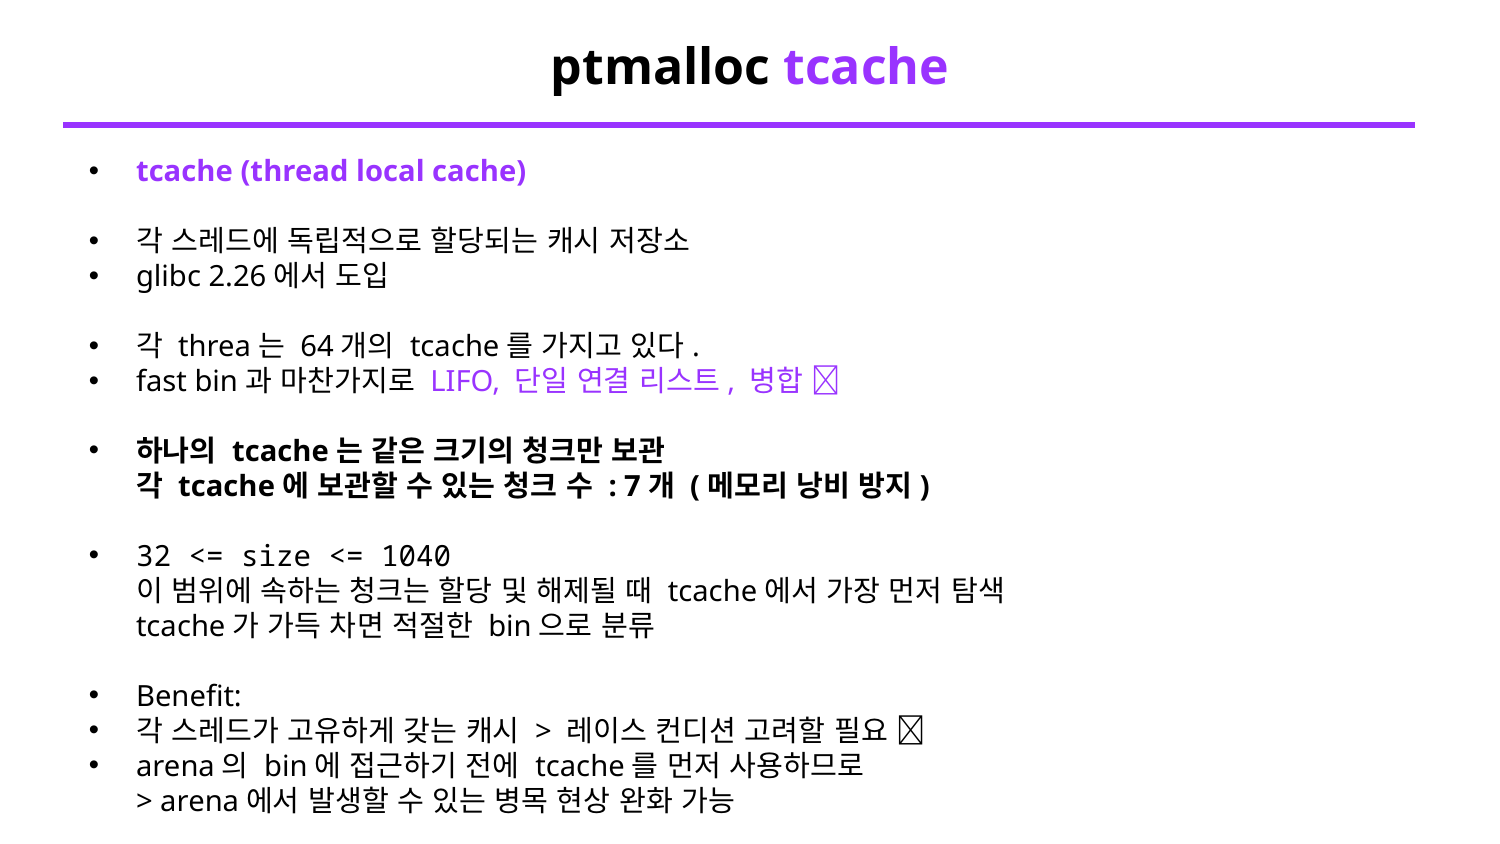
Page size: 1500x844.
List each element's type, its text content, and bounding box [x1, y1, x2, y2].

text_box tcache (thread local cache) 각 스레드에 독립적으로 할당되는 캐시 저장소 glibc 2.26에서 도입 각 threa는 64개의 tcache를 가지고 있다. fast bin과 마찬가지로 LIFO, 단일 연결 리스트, 병합 ❌ 하나의 tcache는 같은 크기의 청크만 보관 각 tcache에 보관할 수 있는 청크 수 : 7개 (메모리 낭비 방지) 32 <= size <= 1040 이 범위에 속하는 청크는 할당 및 해제될 때 tcache에서 가장 먼저 탐색 tcache가 가득 차면 적절한 bin으로 분류 Benefit: 각 스레드가 고유하게 갖는 캐시 > 레이스 컨디션 고려할 필요 ❌ arena의 bin에 접근하기 전에 tcache를 먼저 사용하므로 > arena에서 발생할 수 있는 병목 현상 완화 가능 [74, 145, 1426, 824]
title ptmalloc tcache [74, 19, 1426, 112]
